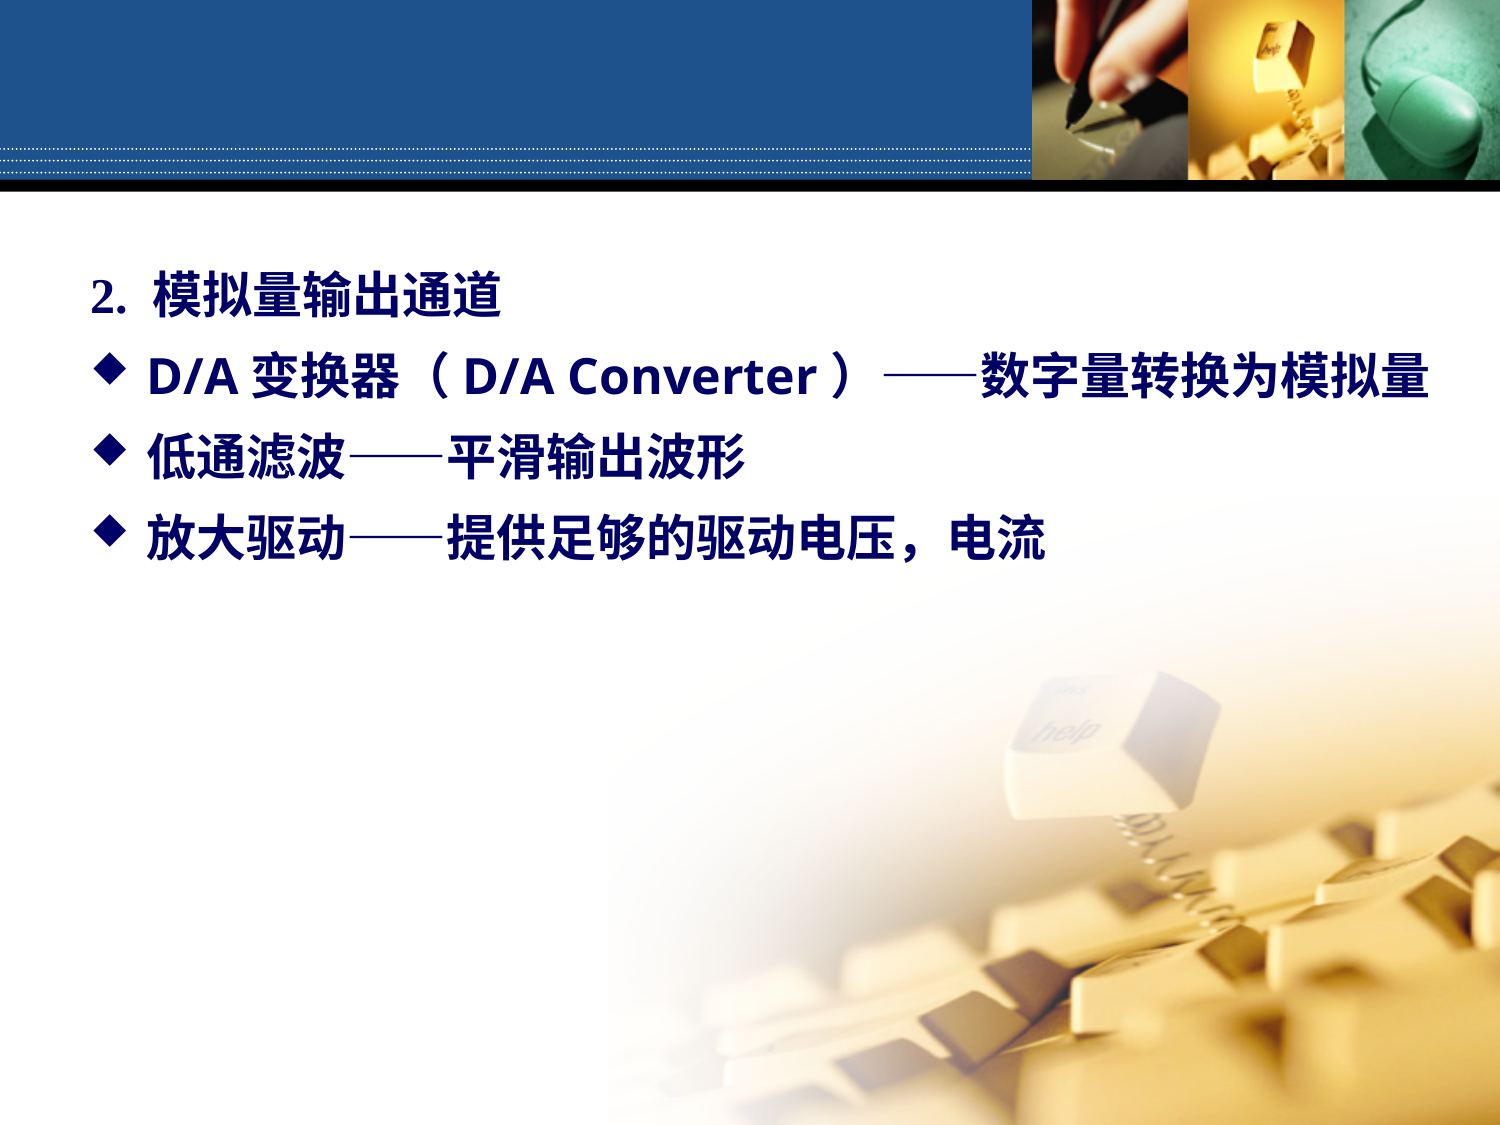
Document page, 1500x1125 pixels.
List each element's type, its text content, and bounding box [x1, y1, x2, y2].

list 2. 模拟量输出通道 D/A变换器（D/A Converter）——数字量转换为模拟量 低通滤波——平滑输出波形 放大驱动——提供足够的驱动电压，电流 [75, 249, 1450, 1038]
picture [1032, 0, 1500, 180]
picture [608, 496, 1500, 1125]
